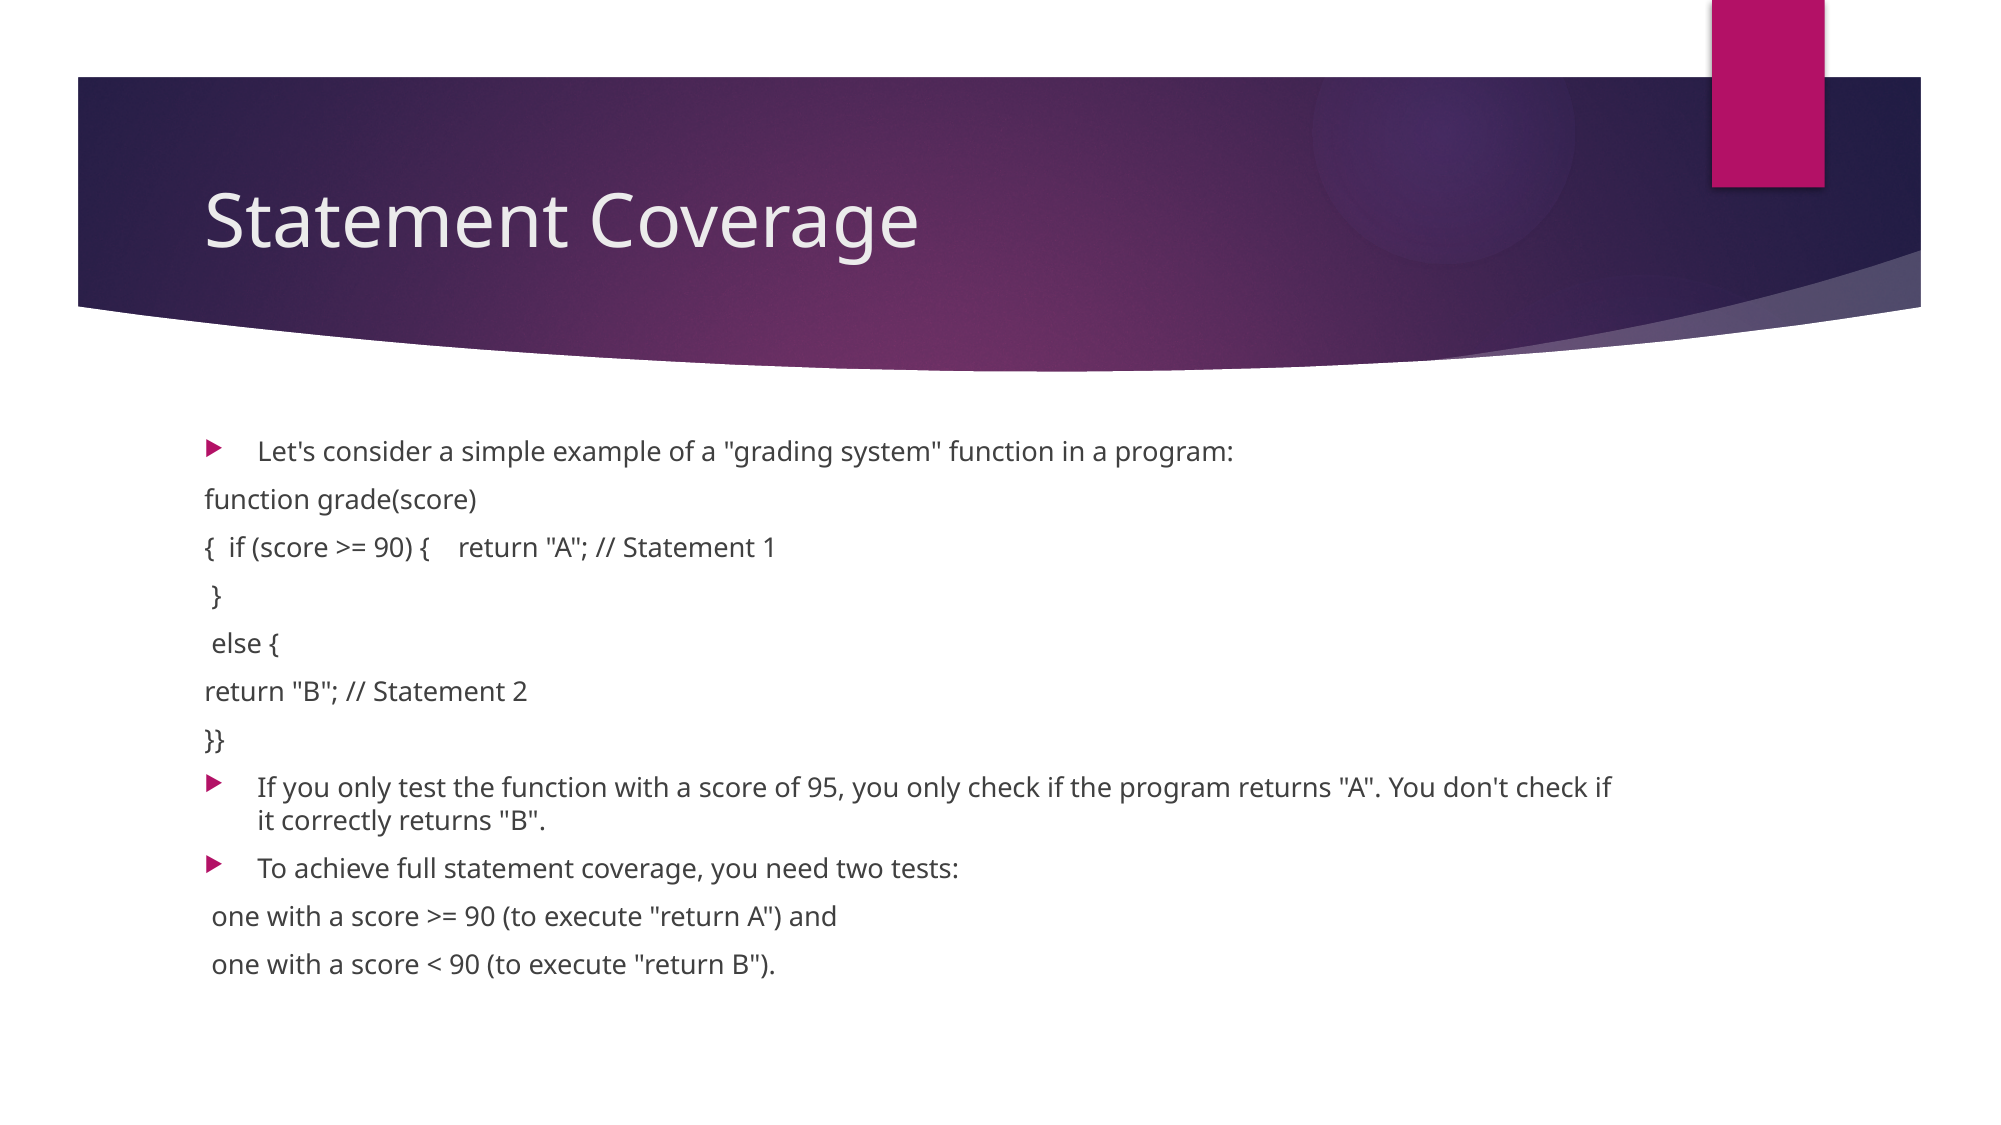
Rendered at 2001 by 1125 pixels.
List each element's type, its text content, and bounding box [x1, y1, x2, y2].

title Statement Coverage [189, 159, 1627, 276]
list Let's consider a simple example of a "grading system" function in a program: function grade(score) { if (score >= 90) { return "A"; // Statement 1 } else { return "B"; // Statement 2 }} If you only test the function with a score of 95, you only check if the program returns "A". You don't check if it correctly returns "B". To achieve full statement coverage, you need two tests: one with a score >= 90 (to execute "return A") and one with a score < 90 (to execute "return B"). [189, 427, 1638, 988]
